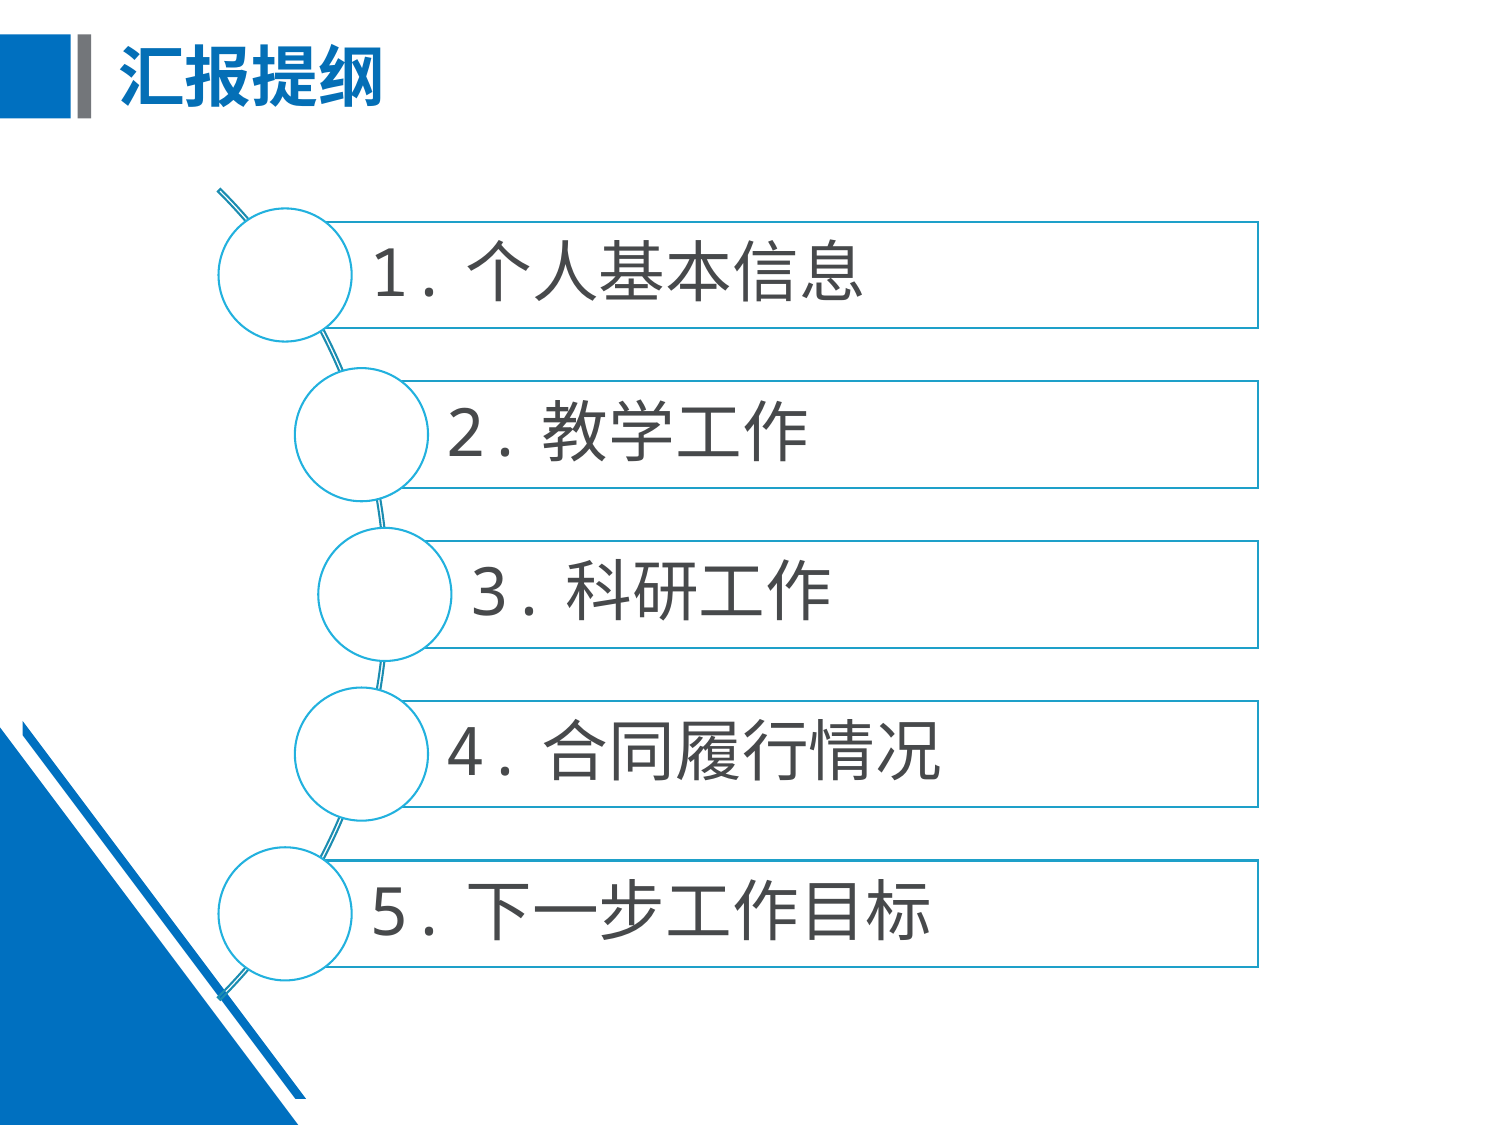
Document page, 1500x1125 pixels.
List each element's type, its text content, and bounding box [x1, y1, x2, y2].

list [204, 168, 1270, 1021]
title 汇报提纲 [103, 14, 1439, 145]
